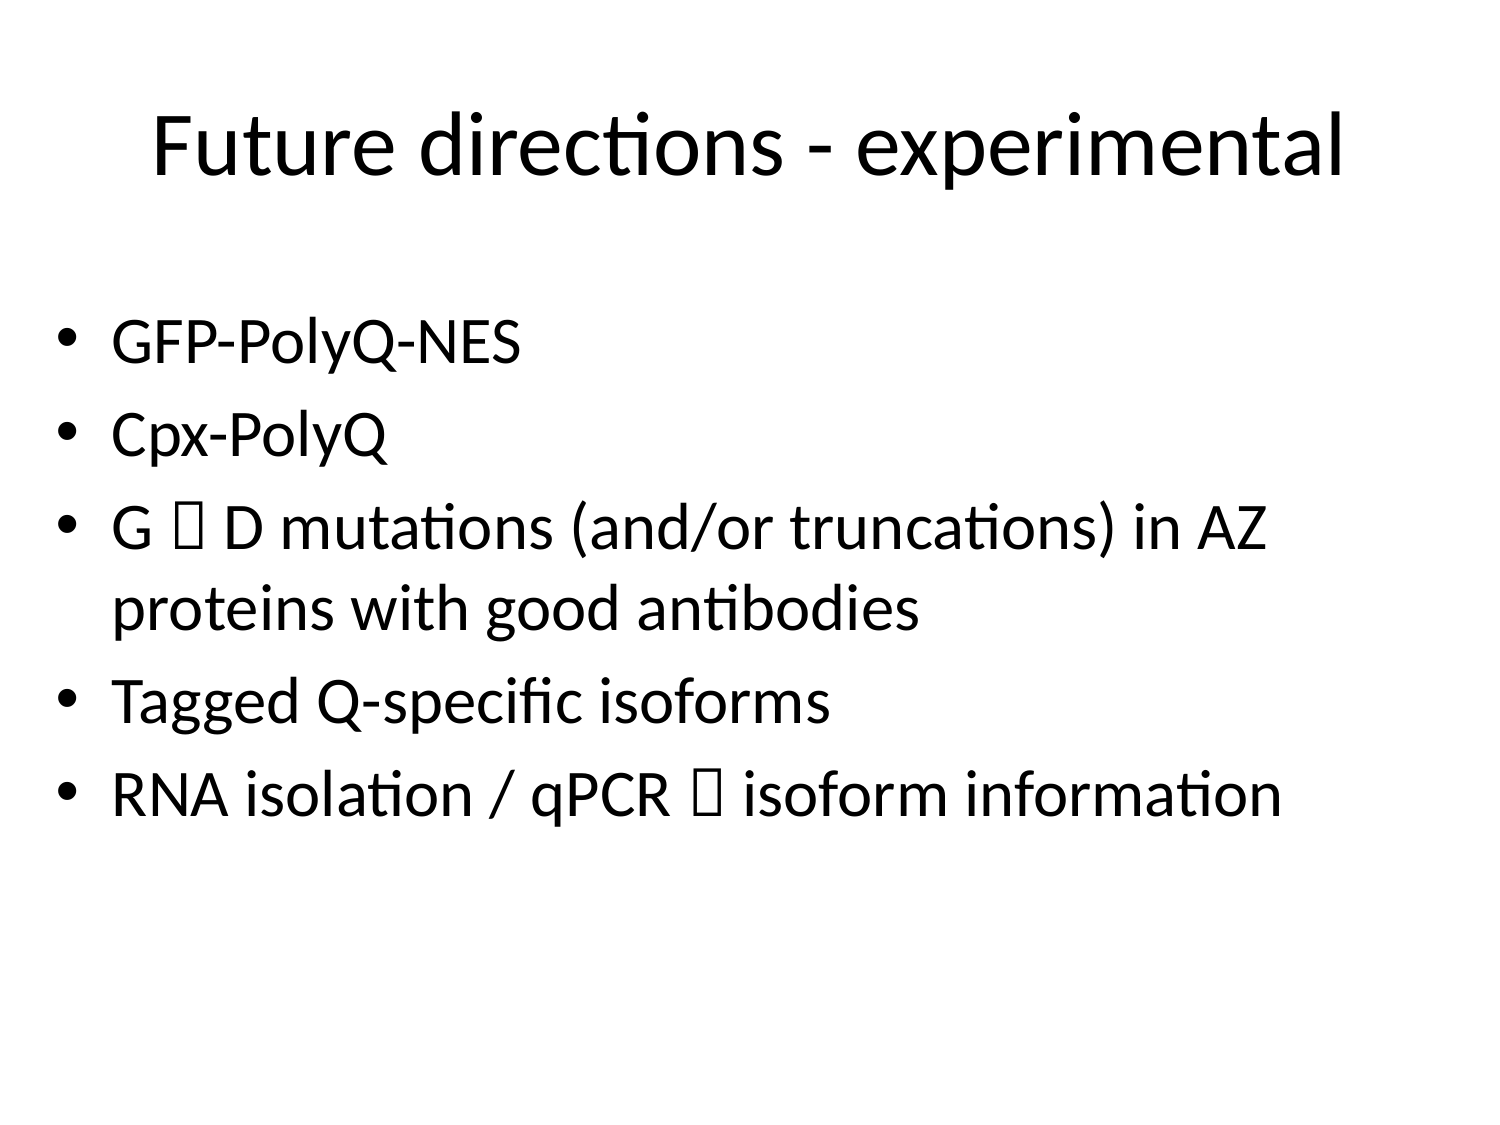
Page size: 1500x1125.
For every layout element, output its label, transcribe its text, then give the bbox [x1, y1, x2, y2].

list GFP-PolyQ-NES Cpx-PolyQ G  D mutations (and/or truncations) in AZ proteins with good antibodies Tagged Q-specific isoforms RNA isolation / qPCR  isoform information [40, 288, 1446, 1032]
title Future directions - experimental [75, 45, 1425, 233]
